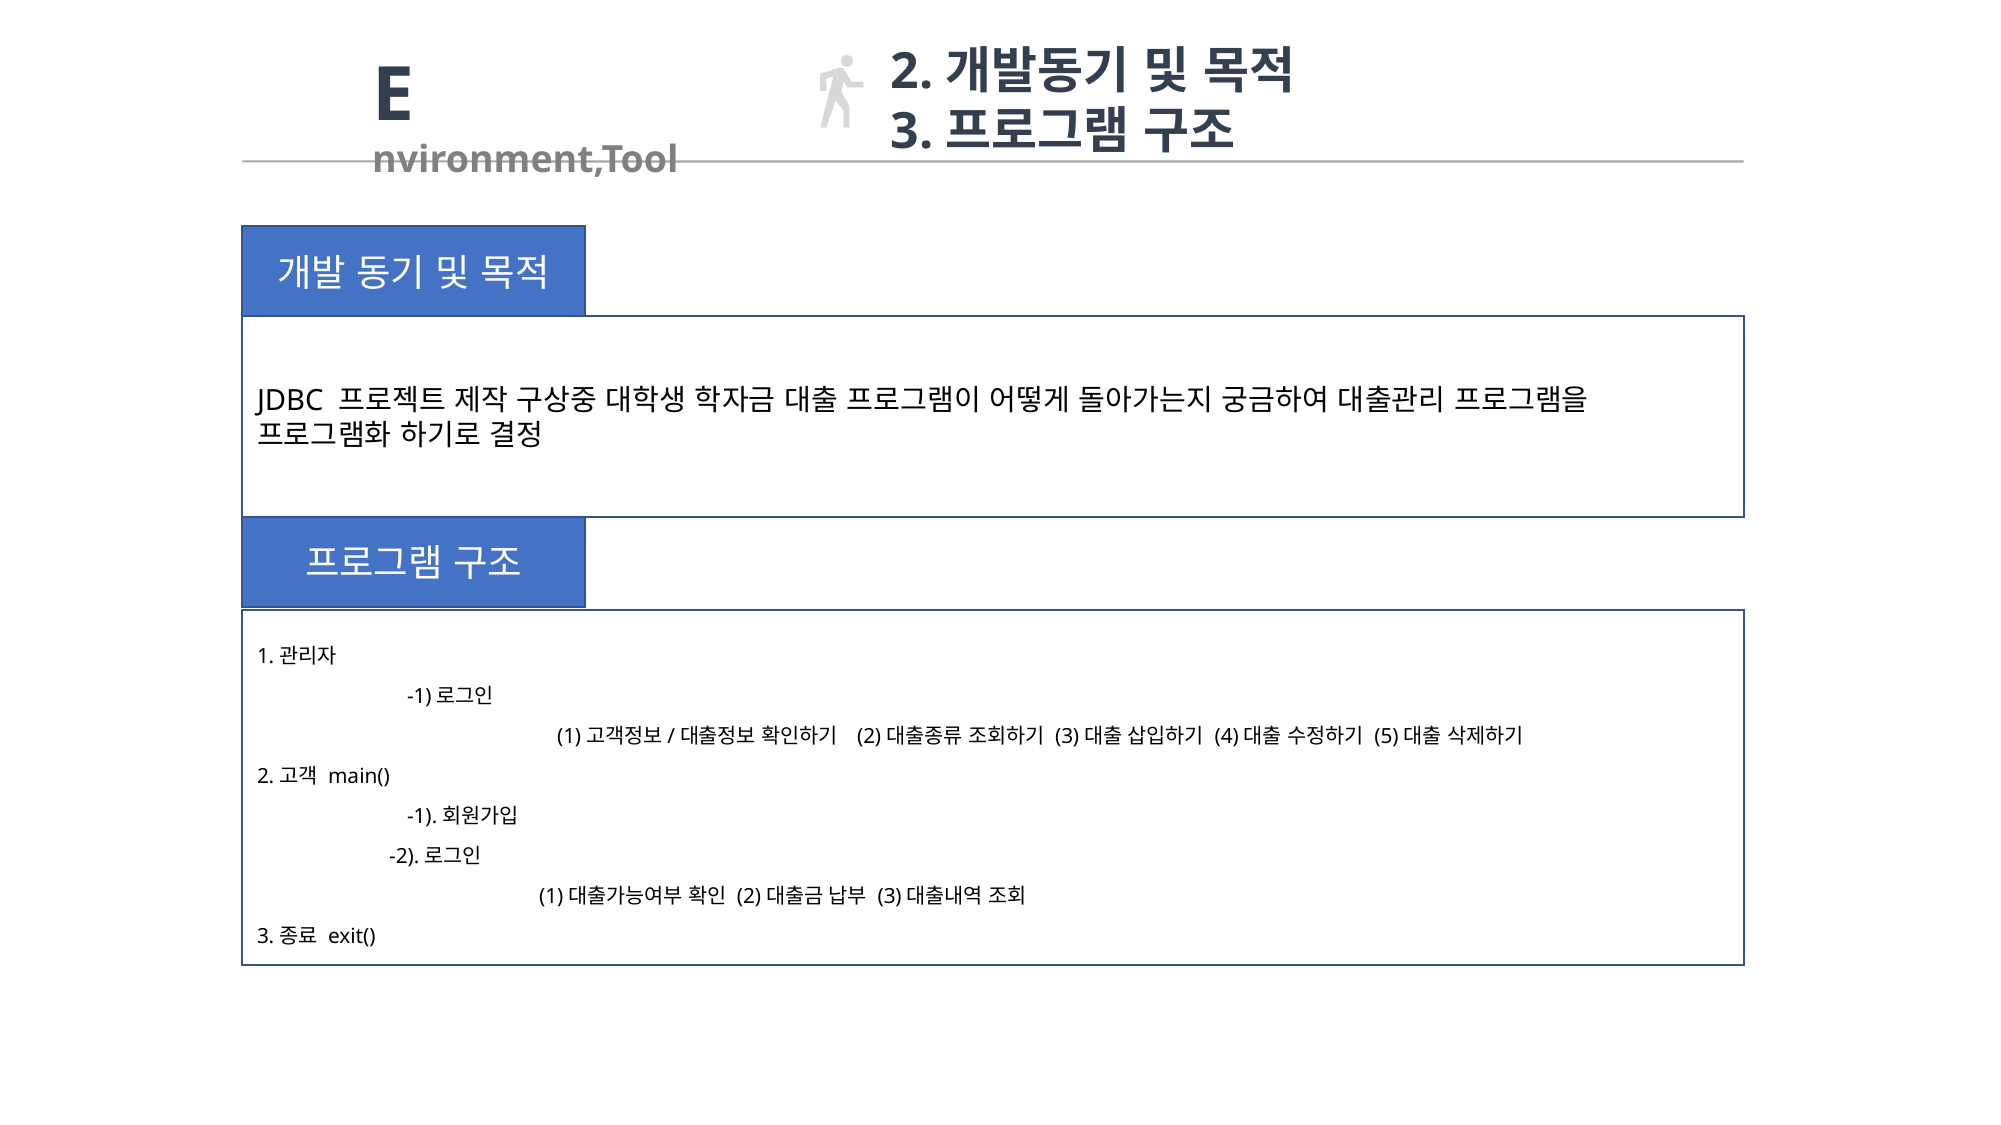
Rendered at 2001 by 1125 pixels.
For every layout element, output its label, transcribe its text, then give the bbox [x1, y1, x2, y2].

text_box 프로그램 구조 [241, 516, 586, 608]
text_box E nvironment,Tool [357, 37, 740, 161]
picture [800, 54, 880, 134]
text_box 2.개발동기 및 목적 3.프로그램 구조 [849, 30, 1438, 161]
text_box E nvironment,Tool [357, 162, 740, 188]
text_box 2.개발동기 및 목적 3.프로그램 구조 [849, 162, 1438, 166]
text_box JDBC 프로젝트 제작 구상중 대학생 학자금 대출 프로그램이 어떻게 돌아가는지 궁금하여 대출관리 프로그램을 프로그램화 하기로 결정 [241, 315, 1745, 518]
text_box 개발 동기 및 목적 [241, 225, 586, 315]
text_box 1.관리자 -1)로그인 (1)고객정보/대출정보 확인하기 (2)대출종류 조회하기 (3)대출 삽입하기 (4)대출 수정하기 (5)대출 삭제하기 2.고객 main() -1).회원가입 -2).로그인 (1)대출가능여부 확인 (2)대출금 납부 (3)대출내역 조회 3.종료 exit() [241, 609, 1745, 966]
